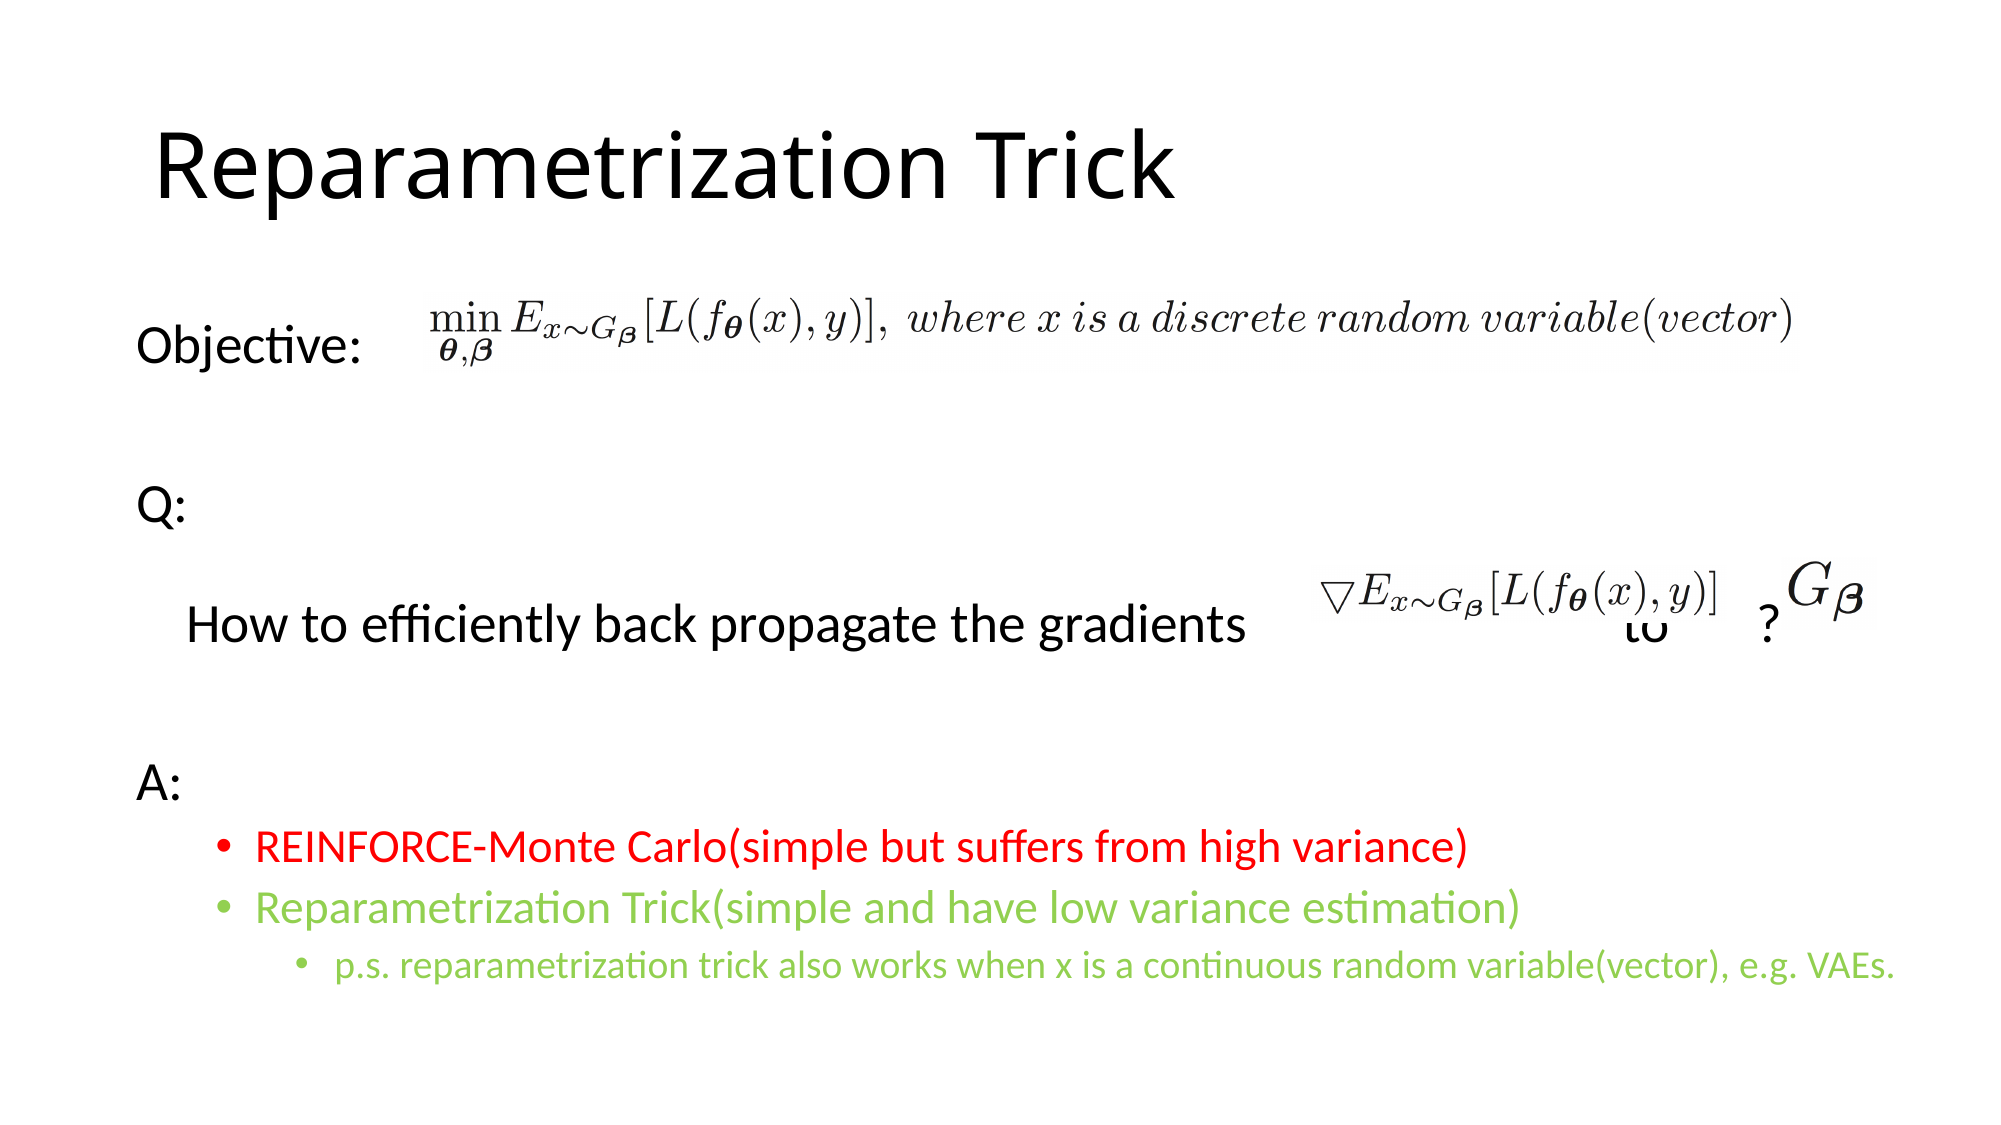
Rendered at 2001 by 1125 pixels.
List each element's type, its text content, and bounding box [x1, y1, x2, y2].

picture [1781, 557, 1877, 630]
title Reparametrization Trick [137, 59, 1863, 221]
picture [422, 292, 1800, 373]
picture [1311, 565, 1727, 623]
list Objective: Q: How to efficiently back propagate the gradients to ? A: REINFORCE-Monte Carlo(simple but suffers from high variance) Reparametrization Trick(simple and have low variance estimation) p.s. reparametrization trick also works when x is a continuous random variable(vector), e.g. VAEs. [121, 221, 1988, 1000]
